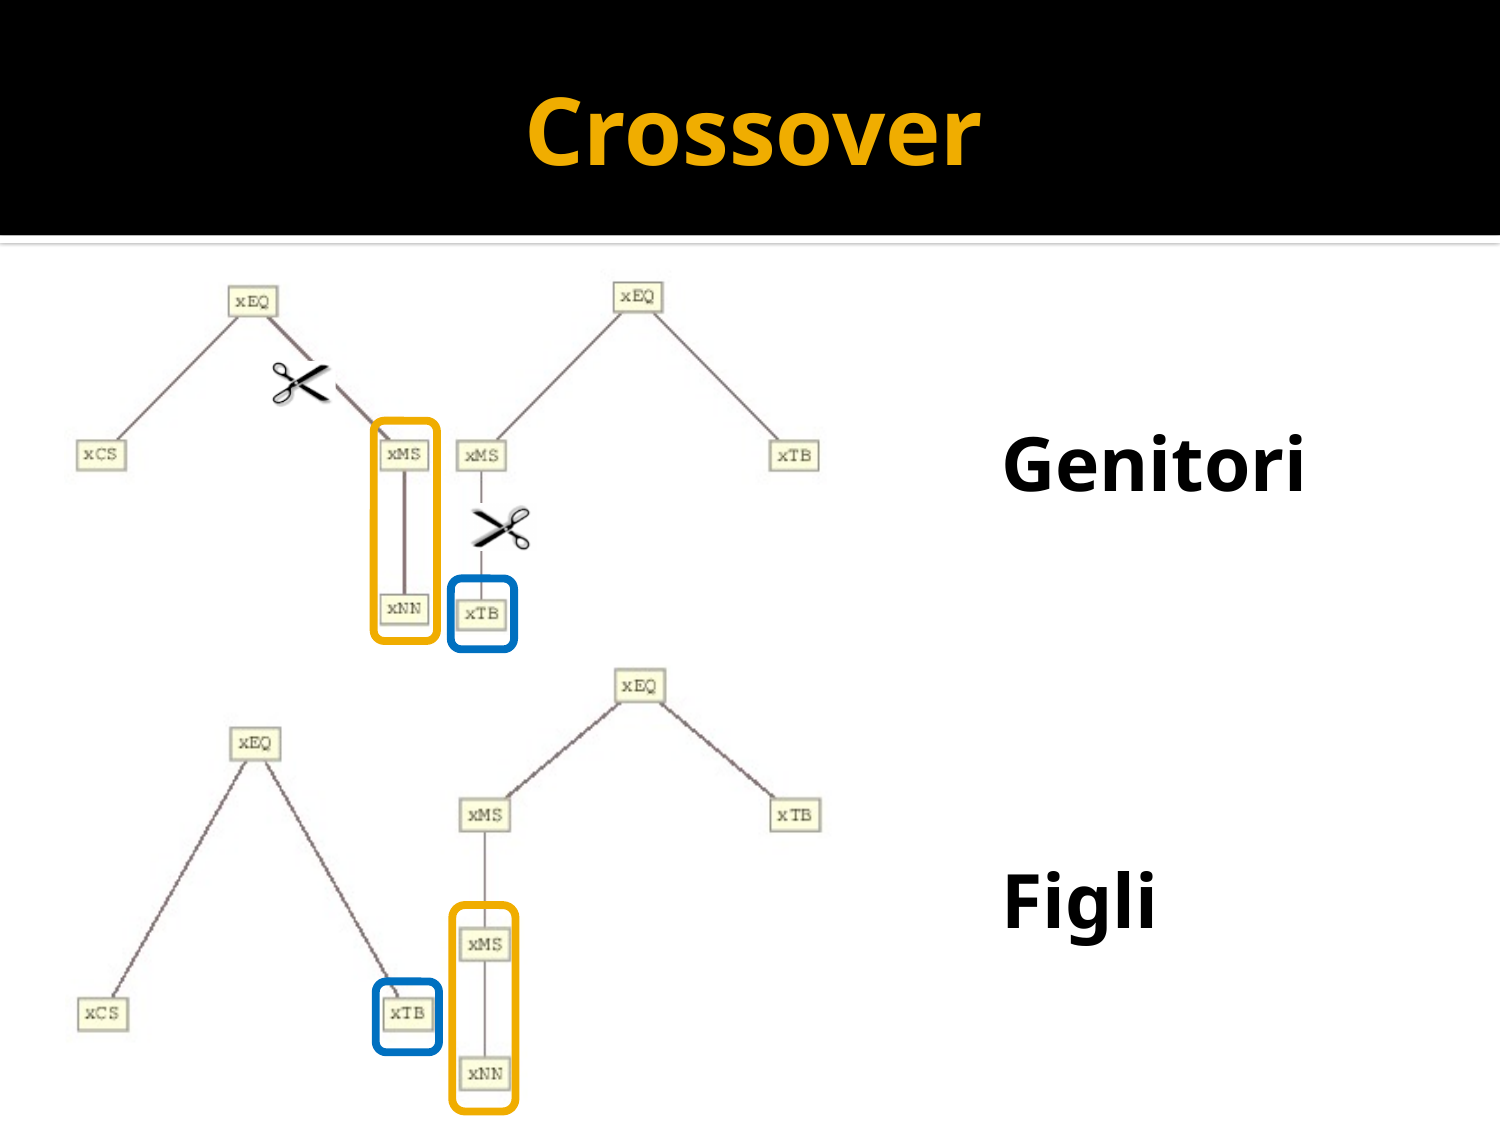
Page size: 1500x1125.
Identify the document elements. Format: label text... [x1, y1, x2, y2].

picture [265, 361, 336, 409]
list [65, 635, 835, 1125]
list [64, 255, 834, 635]
picture [466, 503, 537, 551]
text_box Genitori [986, 408, 1365, 514]
title Crossover [75, 24, 1425, 231]
text_box Figli [986, 845, 1365, 951]
